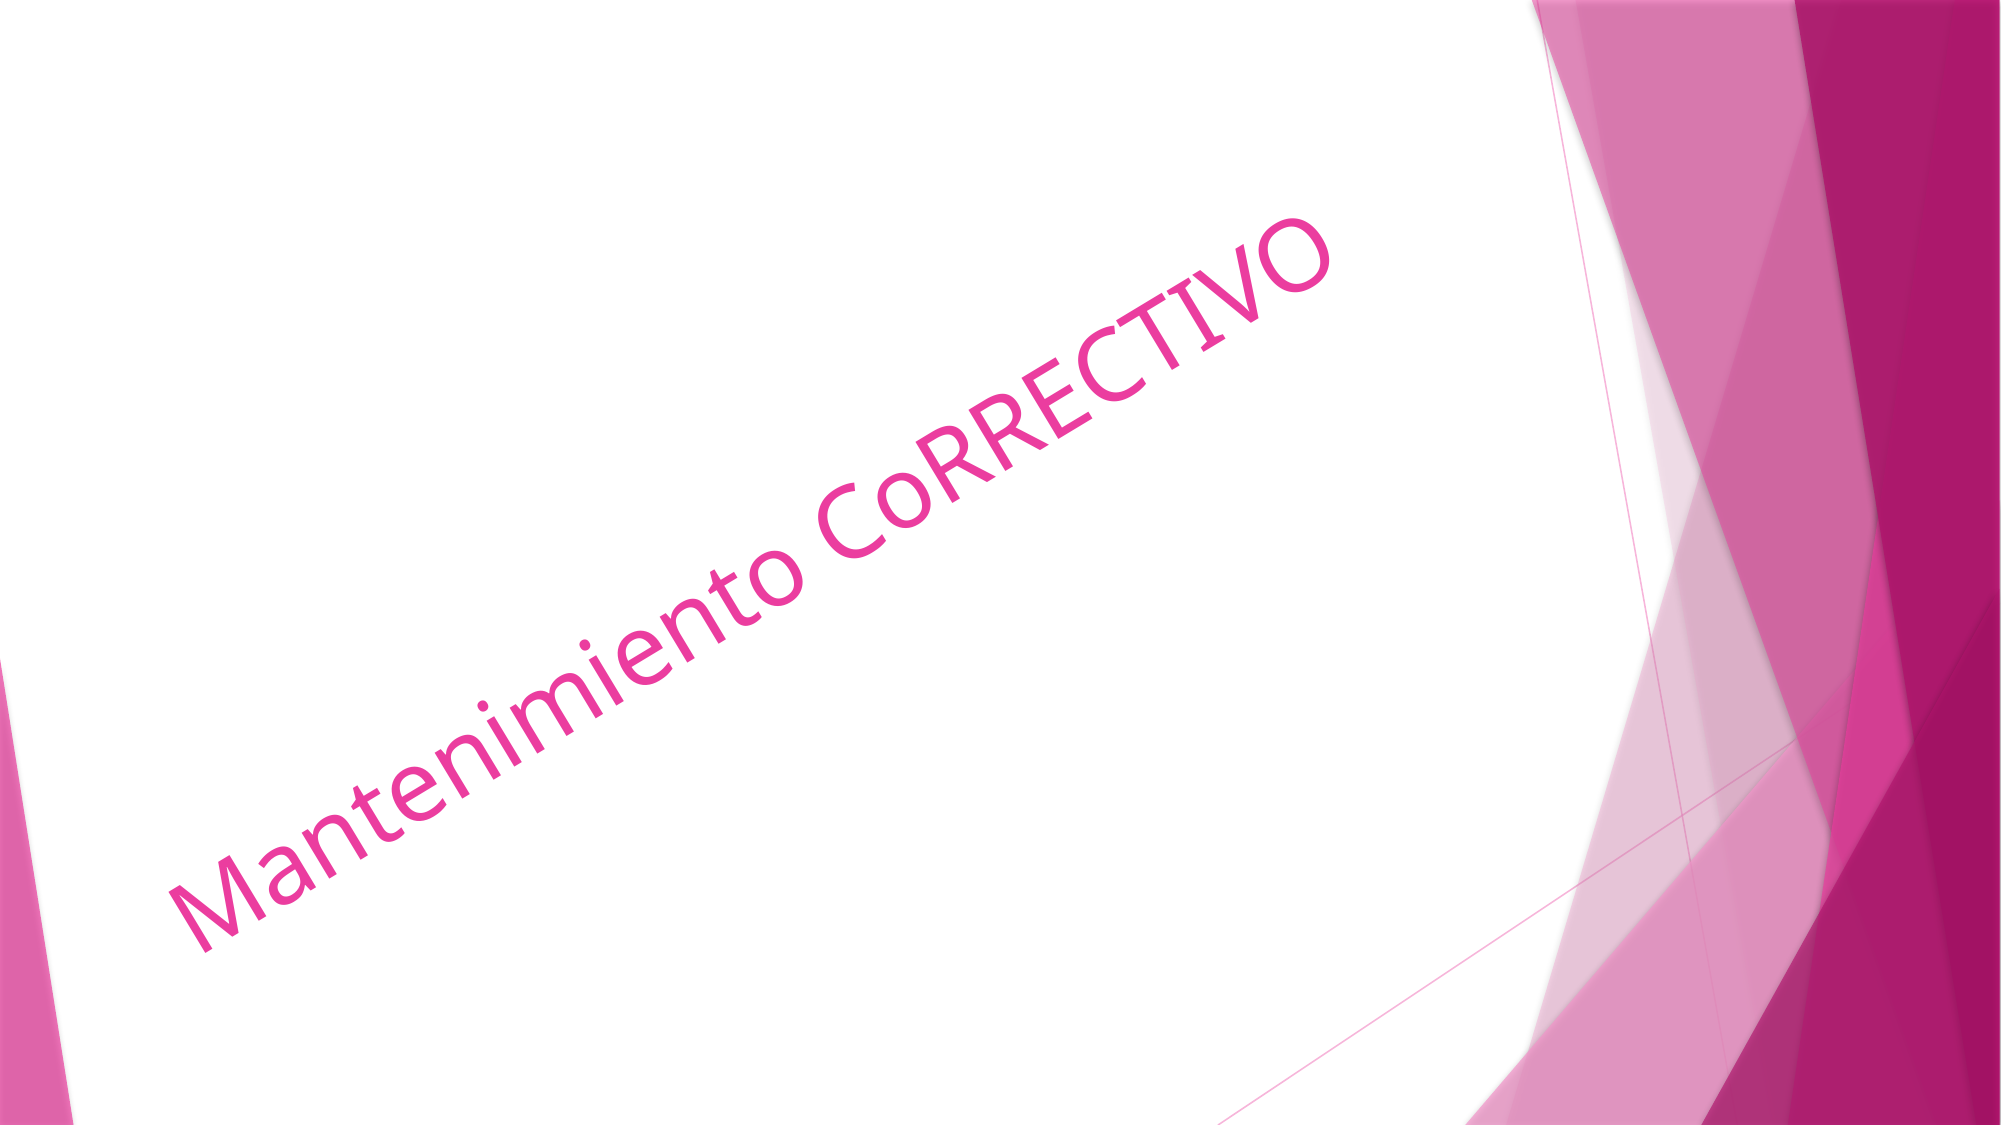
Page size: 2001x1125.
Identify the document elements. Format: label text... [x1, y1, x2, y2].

title Mantenimiento CoRRECTIVO [129, 145, 1504, 1125]
